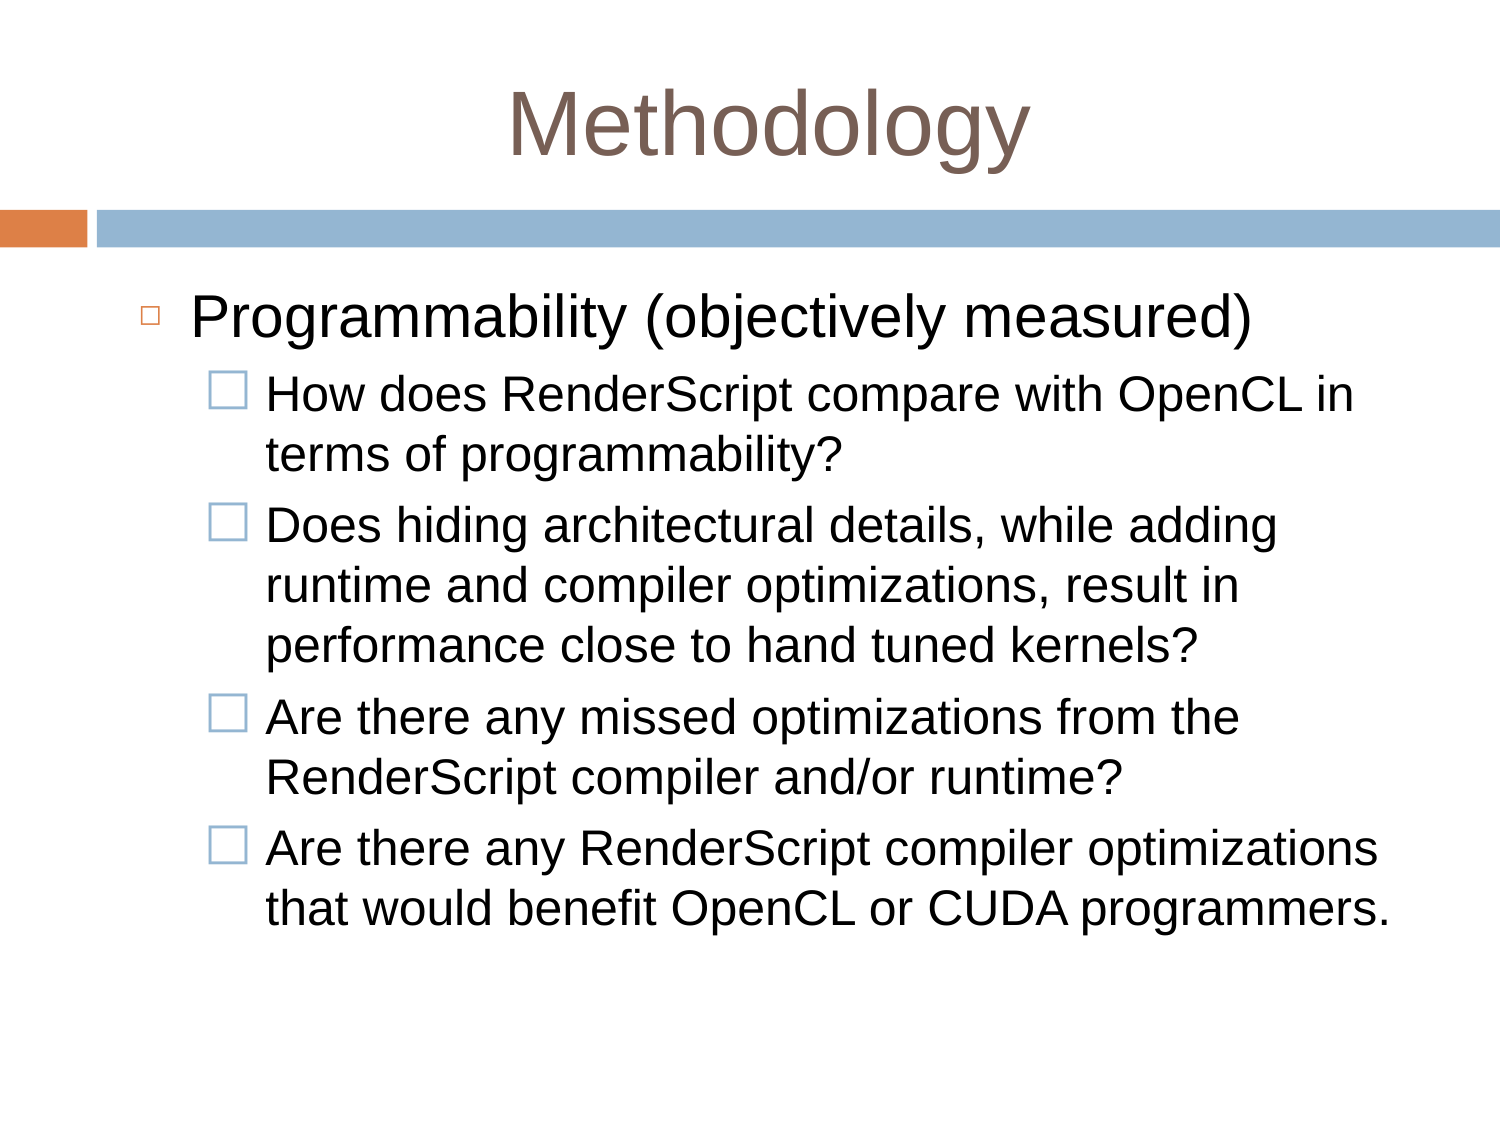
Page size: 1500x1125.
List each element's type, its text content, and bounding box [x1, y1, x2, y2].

list Programmability (objectively measured) How does RenderScript compare with OpenCL in terms of programmability? Does hiding architectural details, while adding runtime and compiler optimizations, result in performance close to hand tuned kernels? Are there any missed optimizations from the RenderScript compiler and/or runtime? Are there any RenderScript compiler optimizations that would benefit OpenCL or CUDA programmers. [100, 262, 1438, 1000]
title Methodology [100, 37, 1438, 200]
